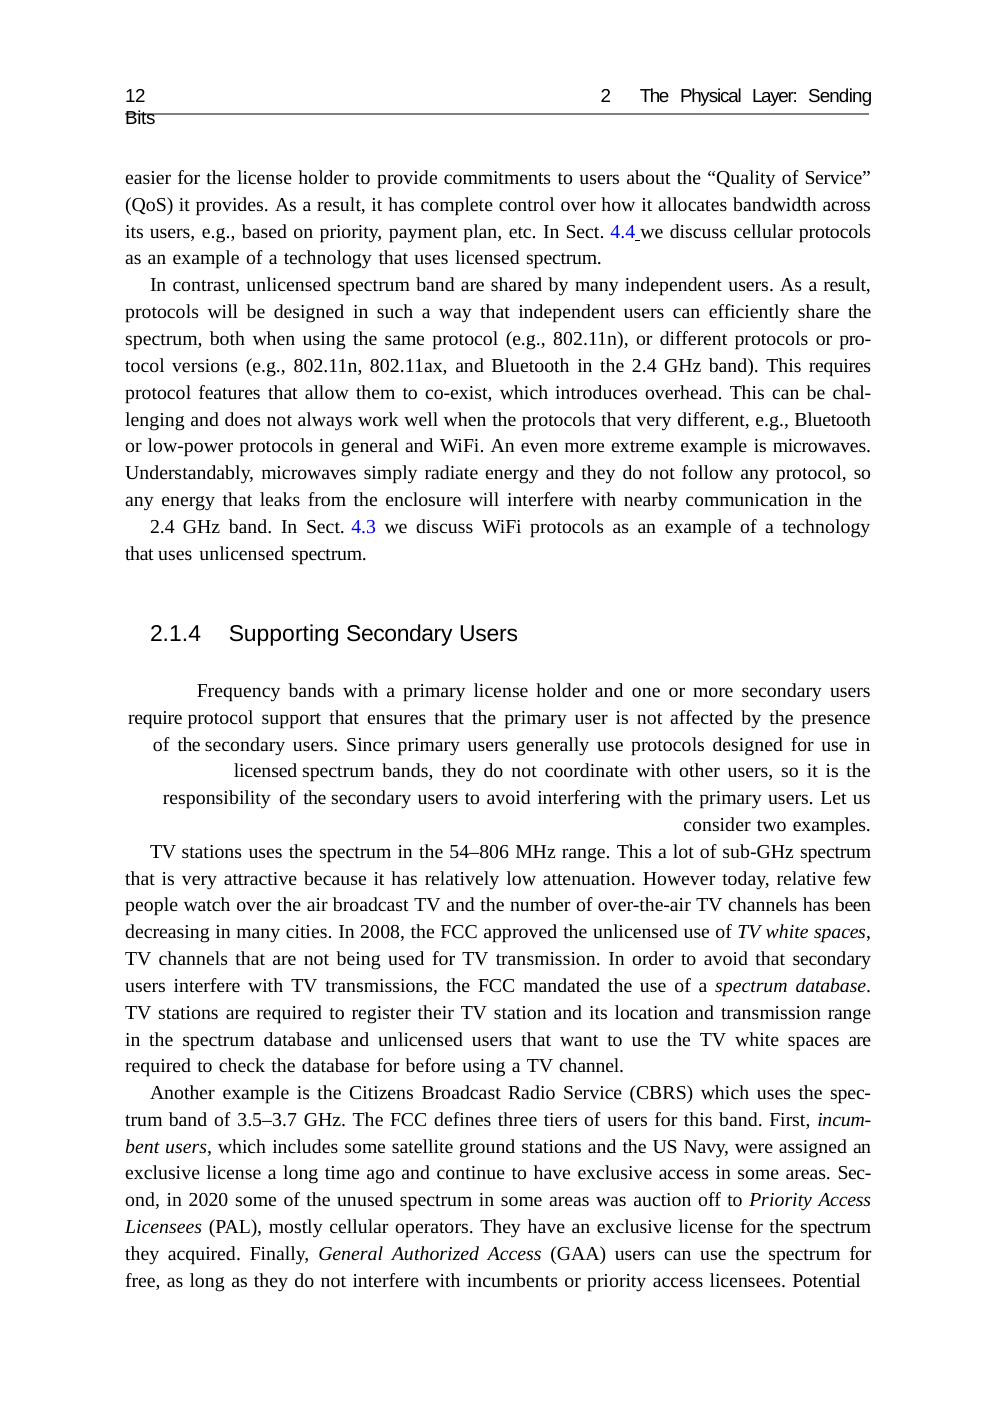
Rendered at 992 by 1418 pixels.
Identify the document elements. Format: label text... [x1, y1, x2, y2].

text_box 12 2 The Physical Layer: Sending Bits easier for the license holder to provide commitments to users about the “Quality of Service” (QoS) it provides. As a result, it has complete control over how it allocates bandwidth across its users, e.g., based on priority, payment plan, etc. In Sect. 4.4 we discuss cellular protocols as an example of a technology that uses licensed spectrum. In contrast, unlicensed spectrum band are shared by many independent users. As a result, protocols will be designed in such a way that independent users can efficiently share the spectrum, both when using the same protocol (e.g., 802.11n), or different protocols or pro- tocol versions (e.g., 802.11n, 802.11ax, and Bluetooth in the 2.4 GHz band). This requires protocol features that allow them to co-exist, which introduces overhead. This can be chal- lenging and does not always work well when the protocols that very different, e.g., Bluetooth or low-power protocols in general and WiFi. An even more extreme example is microwaves. Understandably, microwaves simply radiate energy and they do not follow any protocol, so any energy that leaks from the enclosure will interfere with nearby communication in the 2.4 GHz band. In Sect. 4.3 we discuss WiFi protocols as an example of a technology that uses unlicensed spectrum. 2.1.4 Supporting Secondary Users Frequency bands with a primary license holder and one or more secondary users require protocol support that ensures that the primary user is not affected by the presence of the secondary users. Since primary users generally use protocols designed for use in licensed spectrum bands, they do not coordinate with other users, so it is the responsibility of the secondary users to avoid interfering with the primary users. Let us consider two examples. TV stations uses the spectrum in the 54–806 MHz range. This a lot of sub-GHz spectrum that is very attractive because it has relatively low attenuation. However today, relative few people watch over the air broadcast TV and the number of over-the-air TV channels has been decreasing in many cities. In 2008, the FCC approved the unlicensed use of TV white spaces, TV channels that are not being used for TV transmission. In order to avoid that secondary users interfere with TV transmissions, the FCC mandated the use of a spectrum database. TV stations are required to register their TV station and its location and transmission range in the spectrum database and unlicensed users that want to use the TV white spaces are required to check the database for before using a TV channel. Another example is the Citizens Broadcast Radio Service (CBRS) which uses the spec- trum band of 3.5–3.7 GHz. The FCC defines three tiers of users for this band. First, incum- bent users, which includes some satellite ground stations and the US Navy, were assigned an exclusive license a long time ago and continue to have exclusive access in some areas. Sec- ond, in 2020 some of the unused spectrum in some areas was auction off to Priority Access Licensees (PAL), mostly cellular operators. They have an exclusive license for the spectrum they acquired. Finally, General Authorized Access (GAA) users can use the spectrum for free, as long as they do not interfere with incumbents or priority access licensees. Potential [123, 81, 872, 1292]
